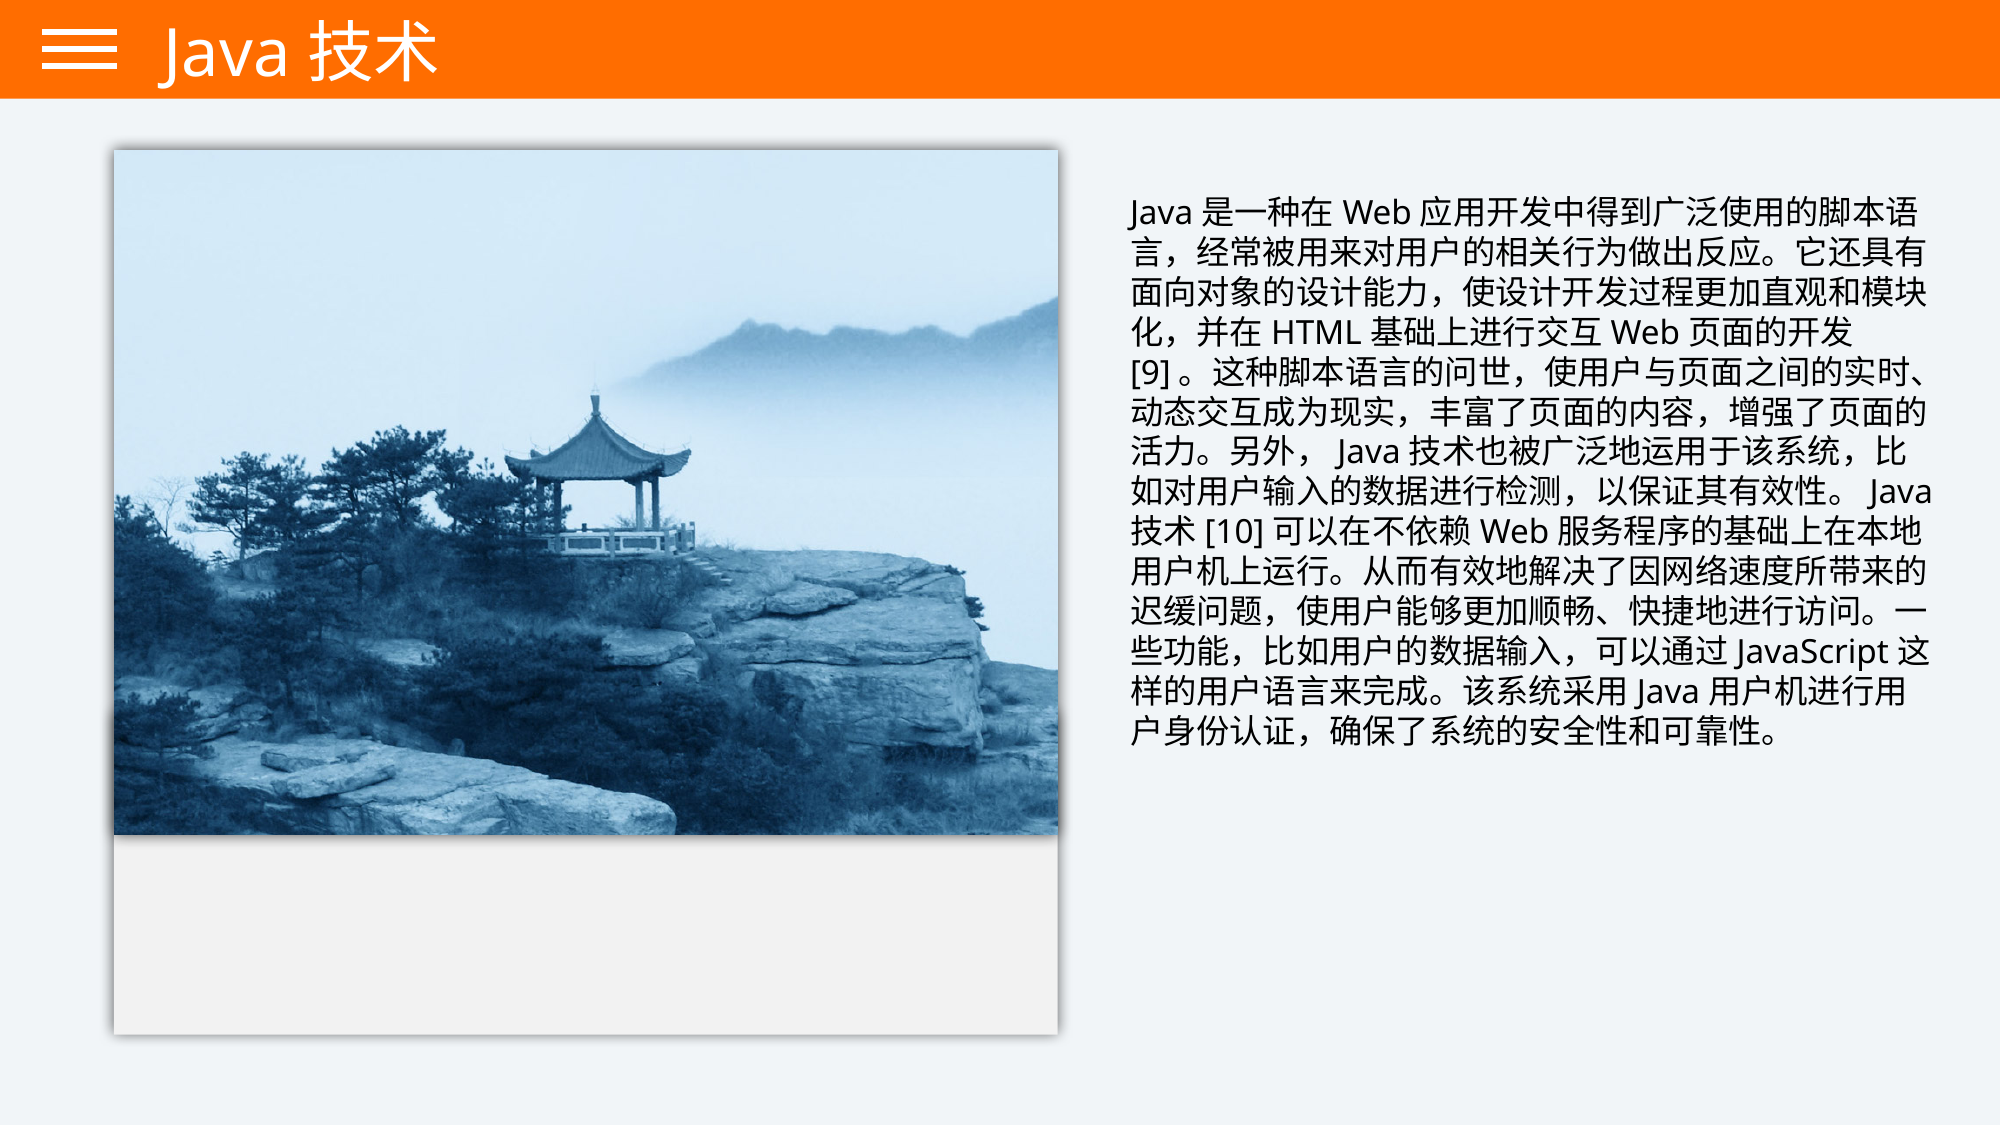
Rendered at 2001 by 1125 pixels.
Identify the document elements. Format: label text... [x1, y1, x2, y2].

text_box [0, 0, 2000, 100]
text_box Java是一种在Web应用开发中得到广泛使用的脚本语言，经常被用来对用户的相关行为做出反应。它还具有面向对象的设计能力，使设计开发过程更加直观和模块化，并在HTML基础上进行交互Web页面的开发[9]。这种脚本语言的问世，使用户与页面之间的实时、动态交互成为现实，丰富了页面的内容，增强了页面的活力。另外，Java技术也被广泛地运用于该系统，比如对用户输入的数据进行检测，以保证其有效性。Java技术[10]可以在不依赖Web服务程序的基础上在本地用户机上运行。从而有效地解决了因网络速度所带来的迟缓问题，使用户能够更加顺畅、快捷地进行访问。一些功能，比如用户的数据输入，可以通过JavaScript这样的用户语言来完成。该系统采用Java用户机进行用户身份认证，确保了系统的安全性和可靠性。 [1115, 183, 1949, 758]
text_box [113, 845, 1059, 1036]
text_box Java技术 [149, 2, 853, 98]
picture [113, 150, 1058, 836]
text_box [42, 32, 118, 67]
